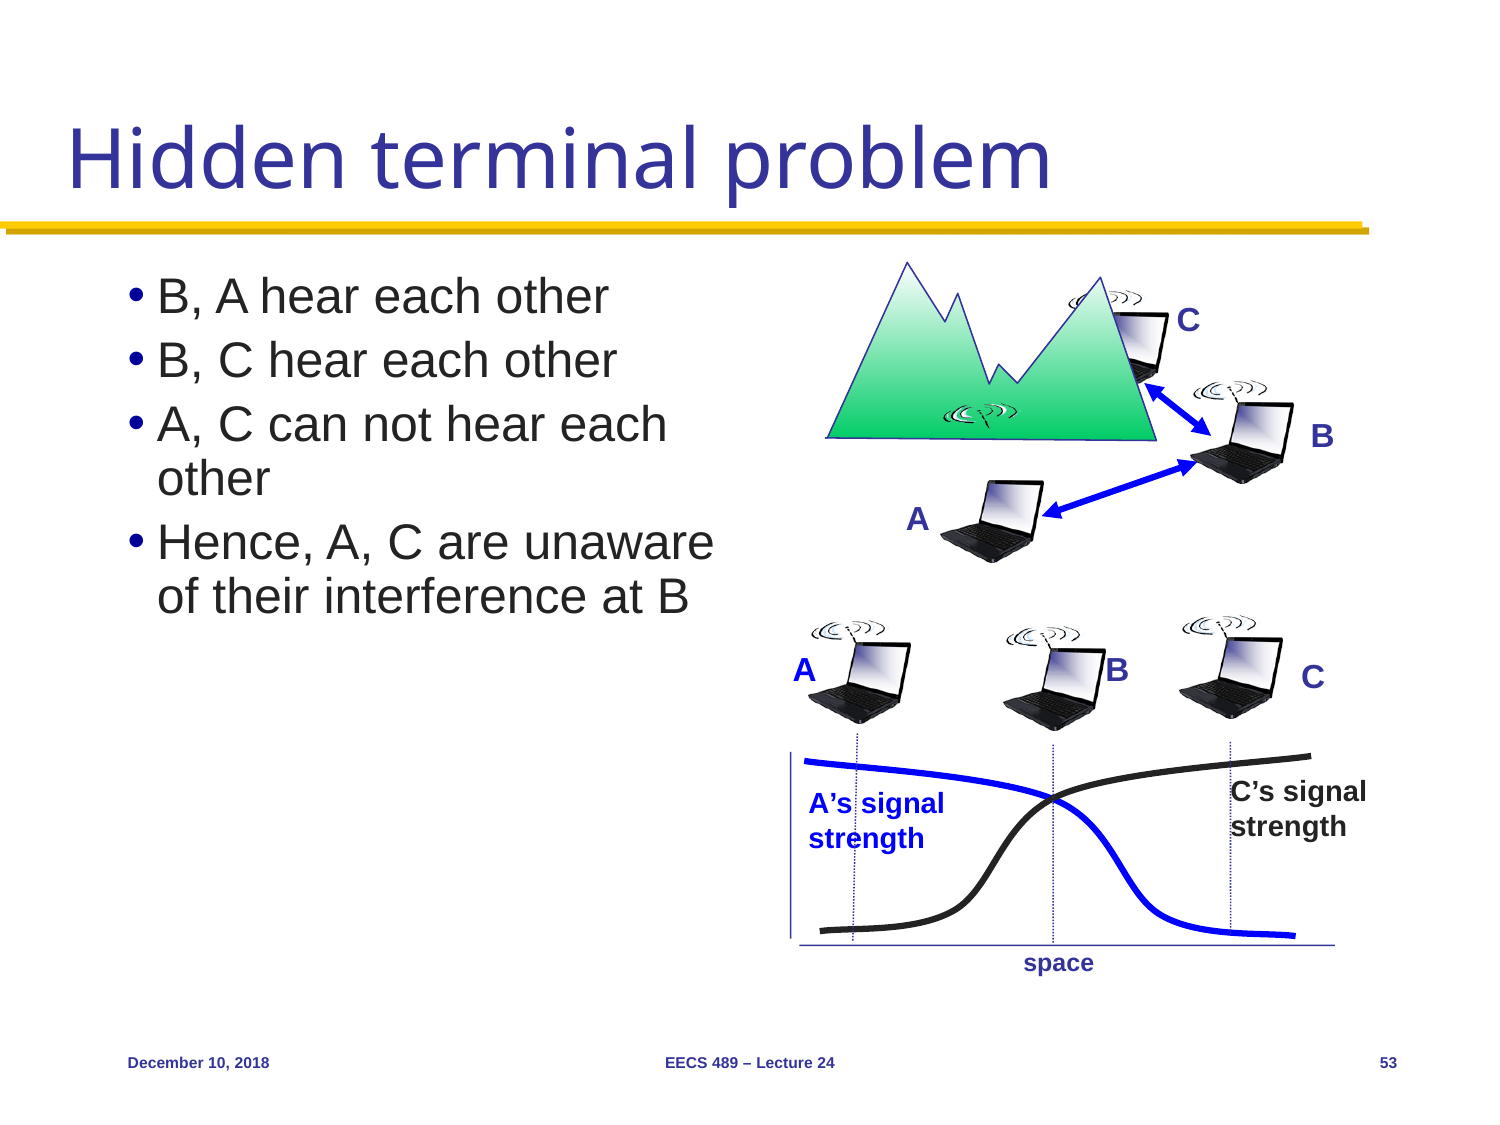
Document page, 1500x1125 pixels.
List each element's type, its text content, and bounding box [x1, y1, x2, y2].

list B, A hear each other B, C hear each other A, C can not hear each other Hence, A, C are unaware of their interference at B [112, 262, 750, 988]
slide_number 53 [1312, 1024, 1413, 1101]
title Hidden terminal problem [49, 24, 1451, 213]
footer EECS 489 – Lecture 24 [512, 1024, 988, 1101]
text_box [777, 612, 1378, 985]
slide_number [112, 1024, 426, 1101]
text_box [824, 262, 1351, 563]
